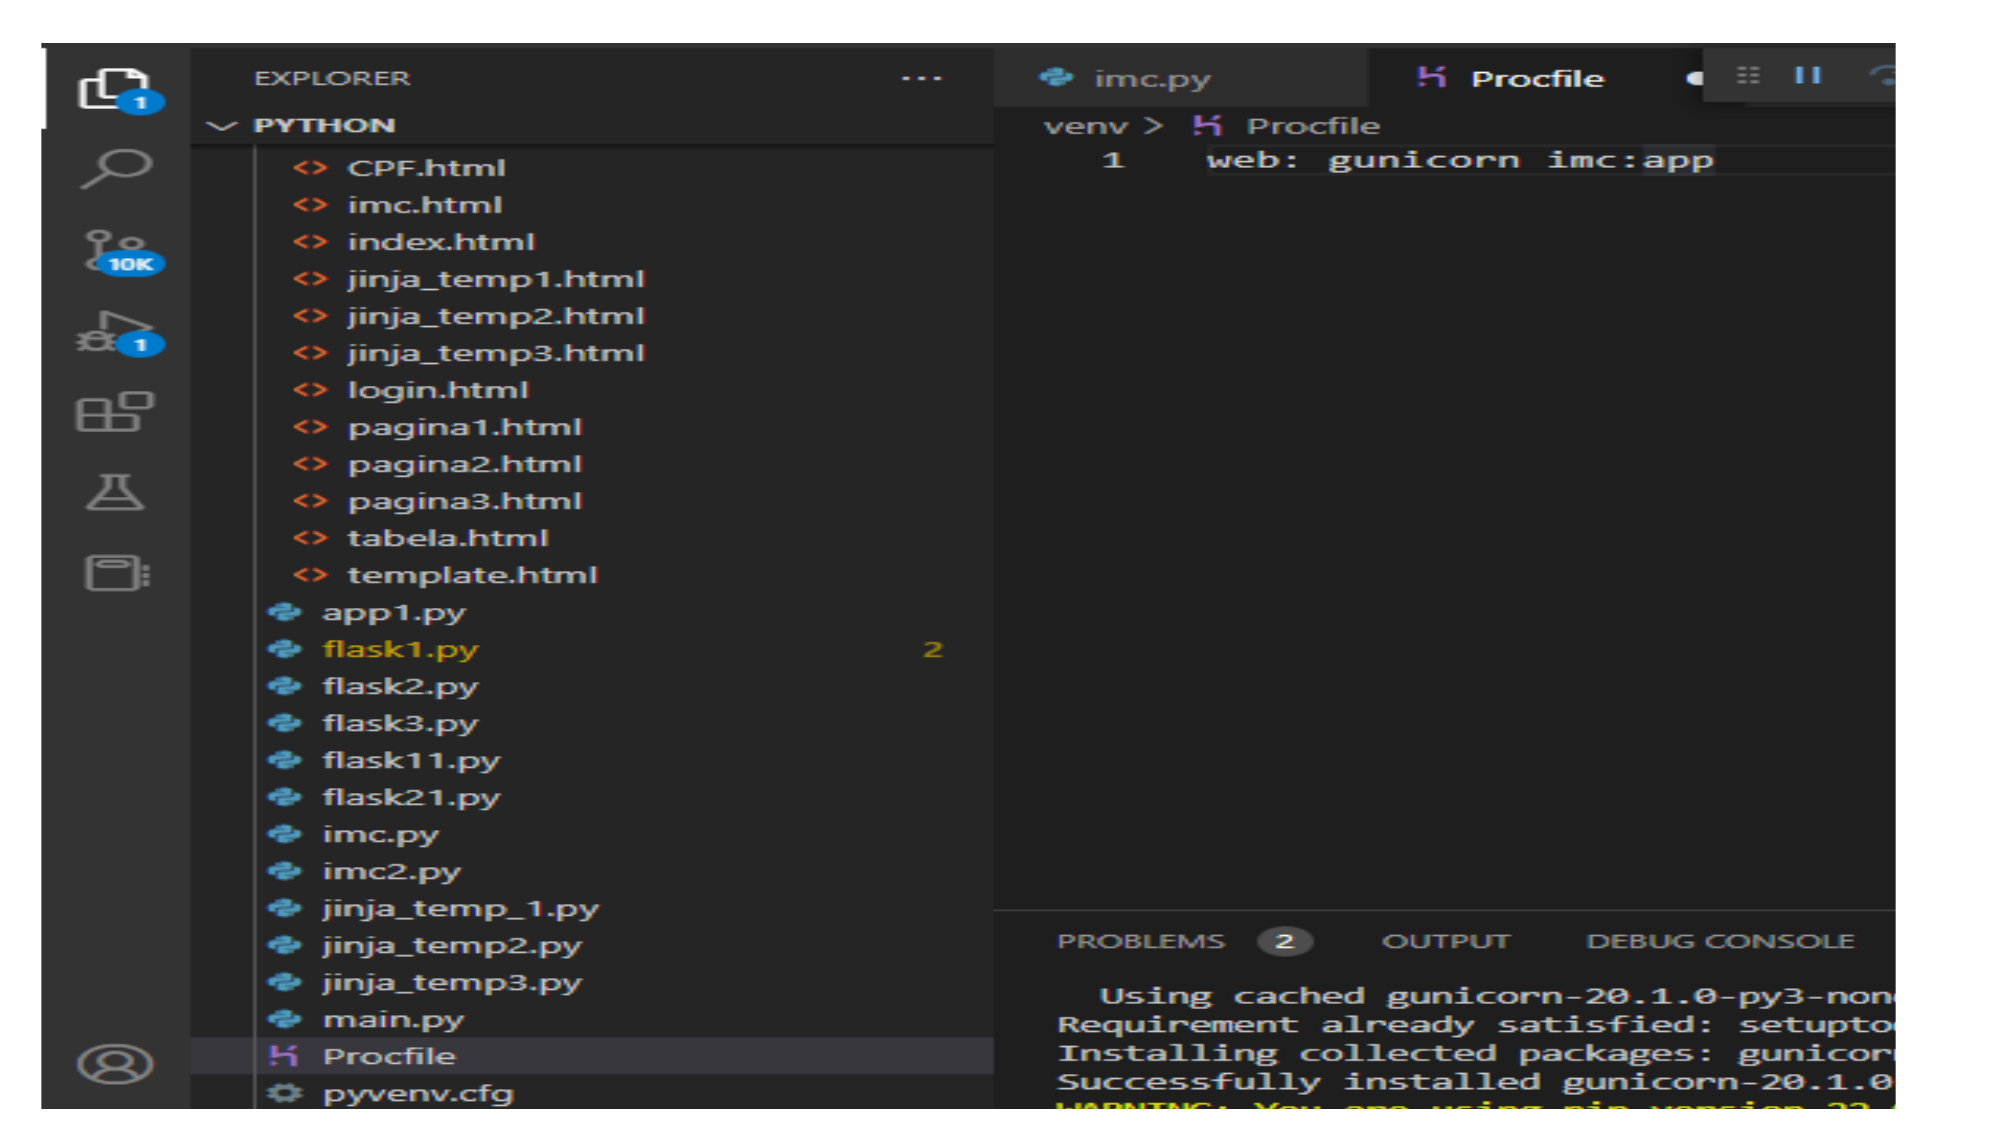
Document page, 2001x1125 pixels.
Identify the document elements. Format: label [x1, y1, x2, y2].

picture [41, 43, 1896, 1109]
